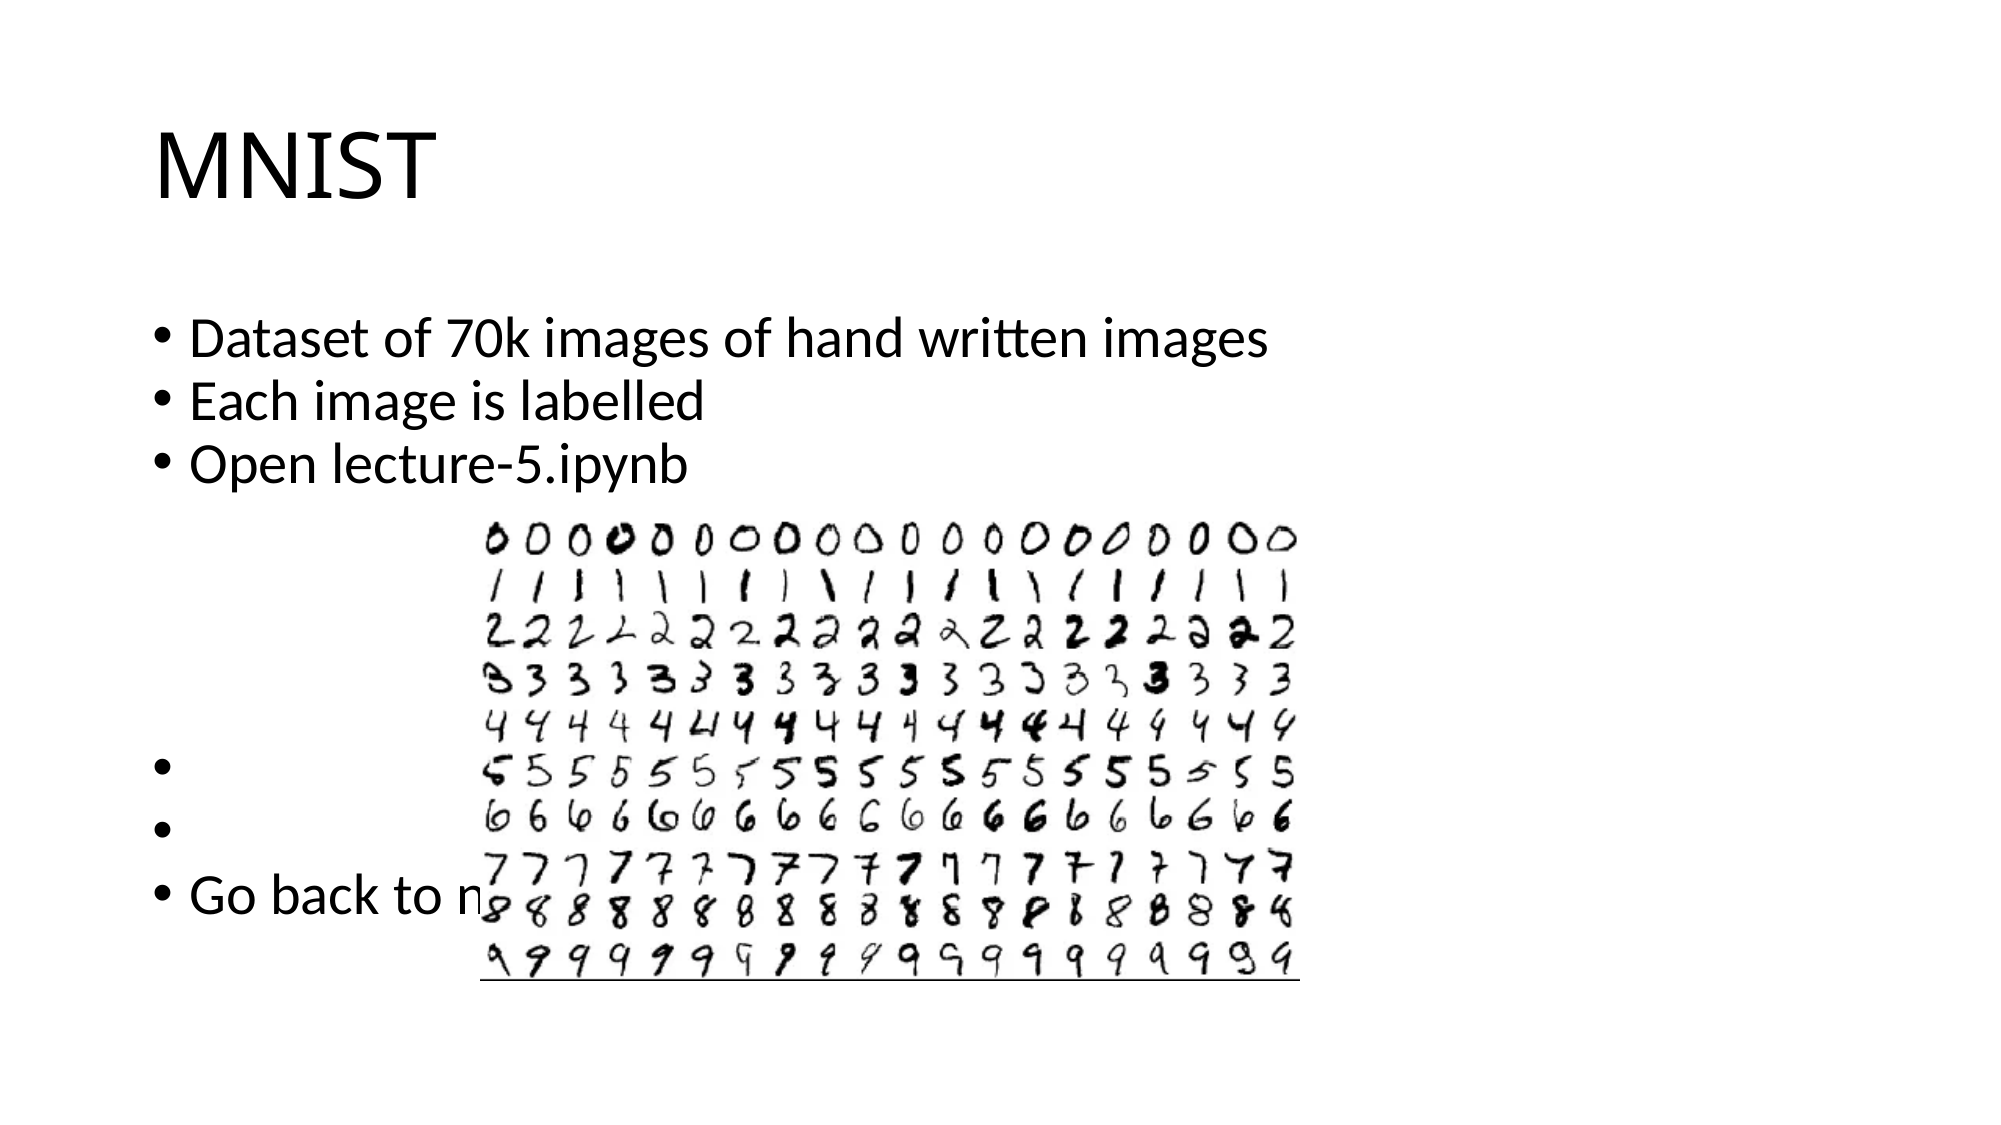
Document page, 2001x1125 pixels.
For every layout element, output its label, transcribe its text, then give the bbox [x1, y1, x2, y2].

text_box MNIST [137, 59, 1863, 278]
picture [480, 519, 1300, 981]
text_box Dataset of 70k images of hand written images Each image is labelled Open lecture-5.ipynb Go back to notebook [137, 299, 1863, 1014]
